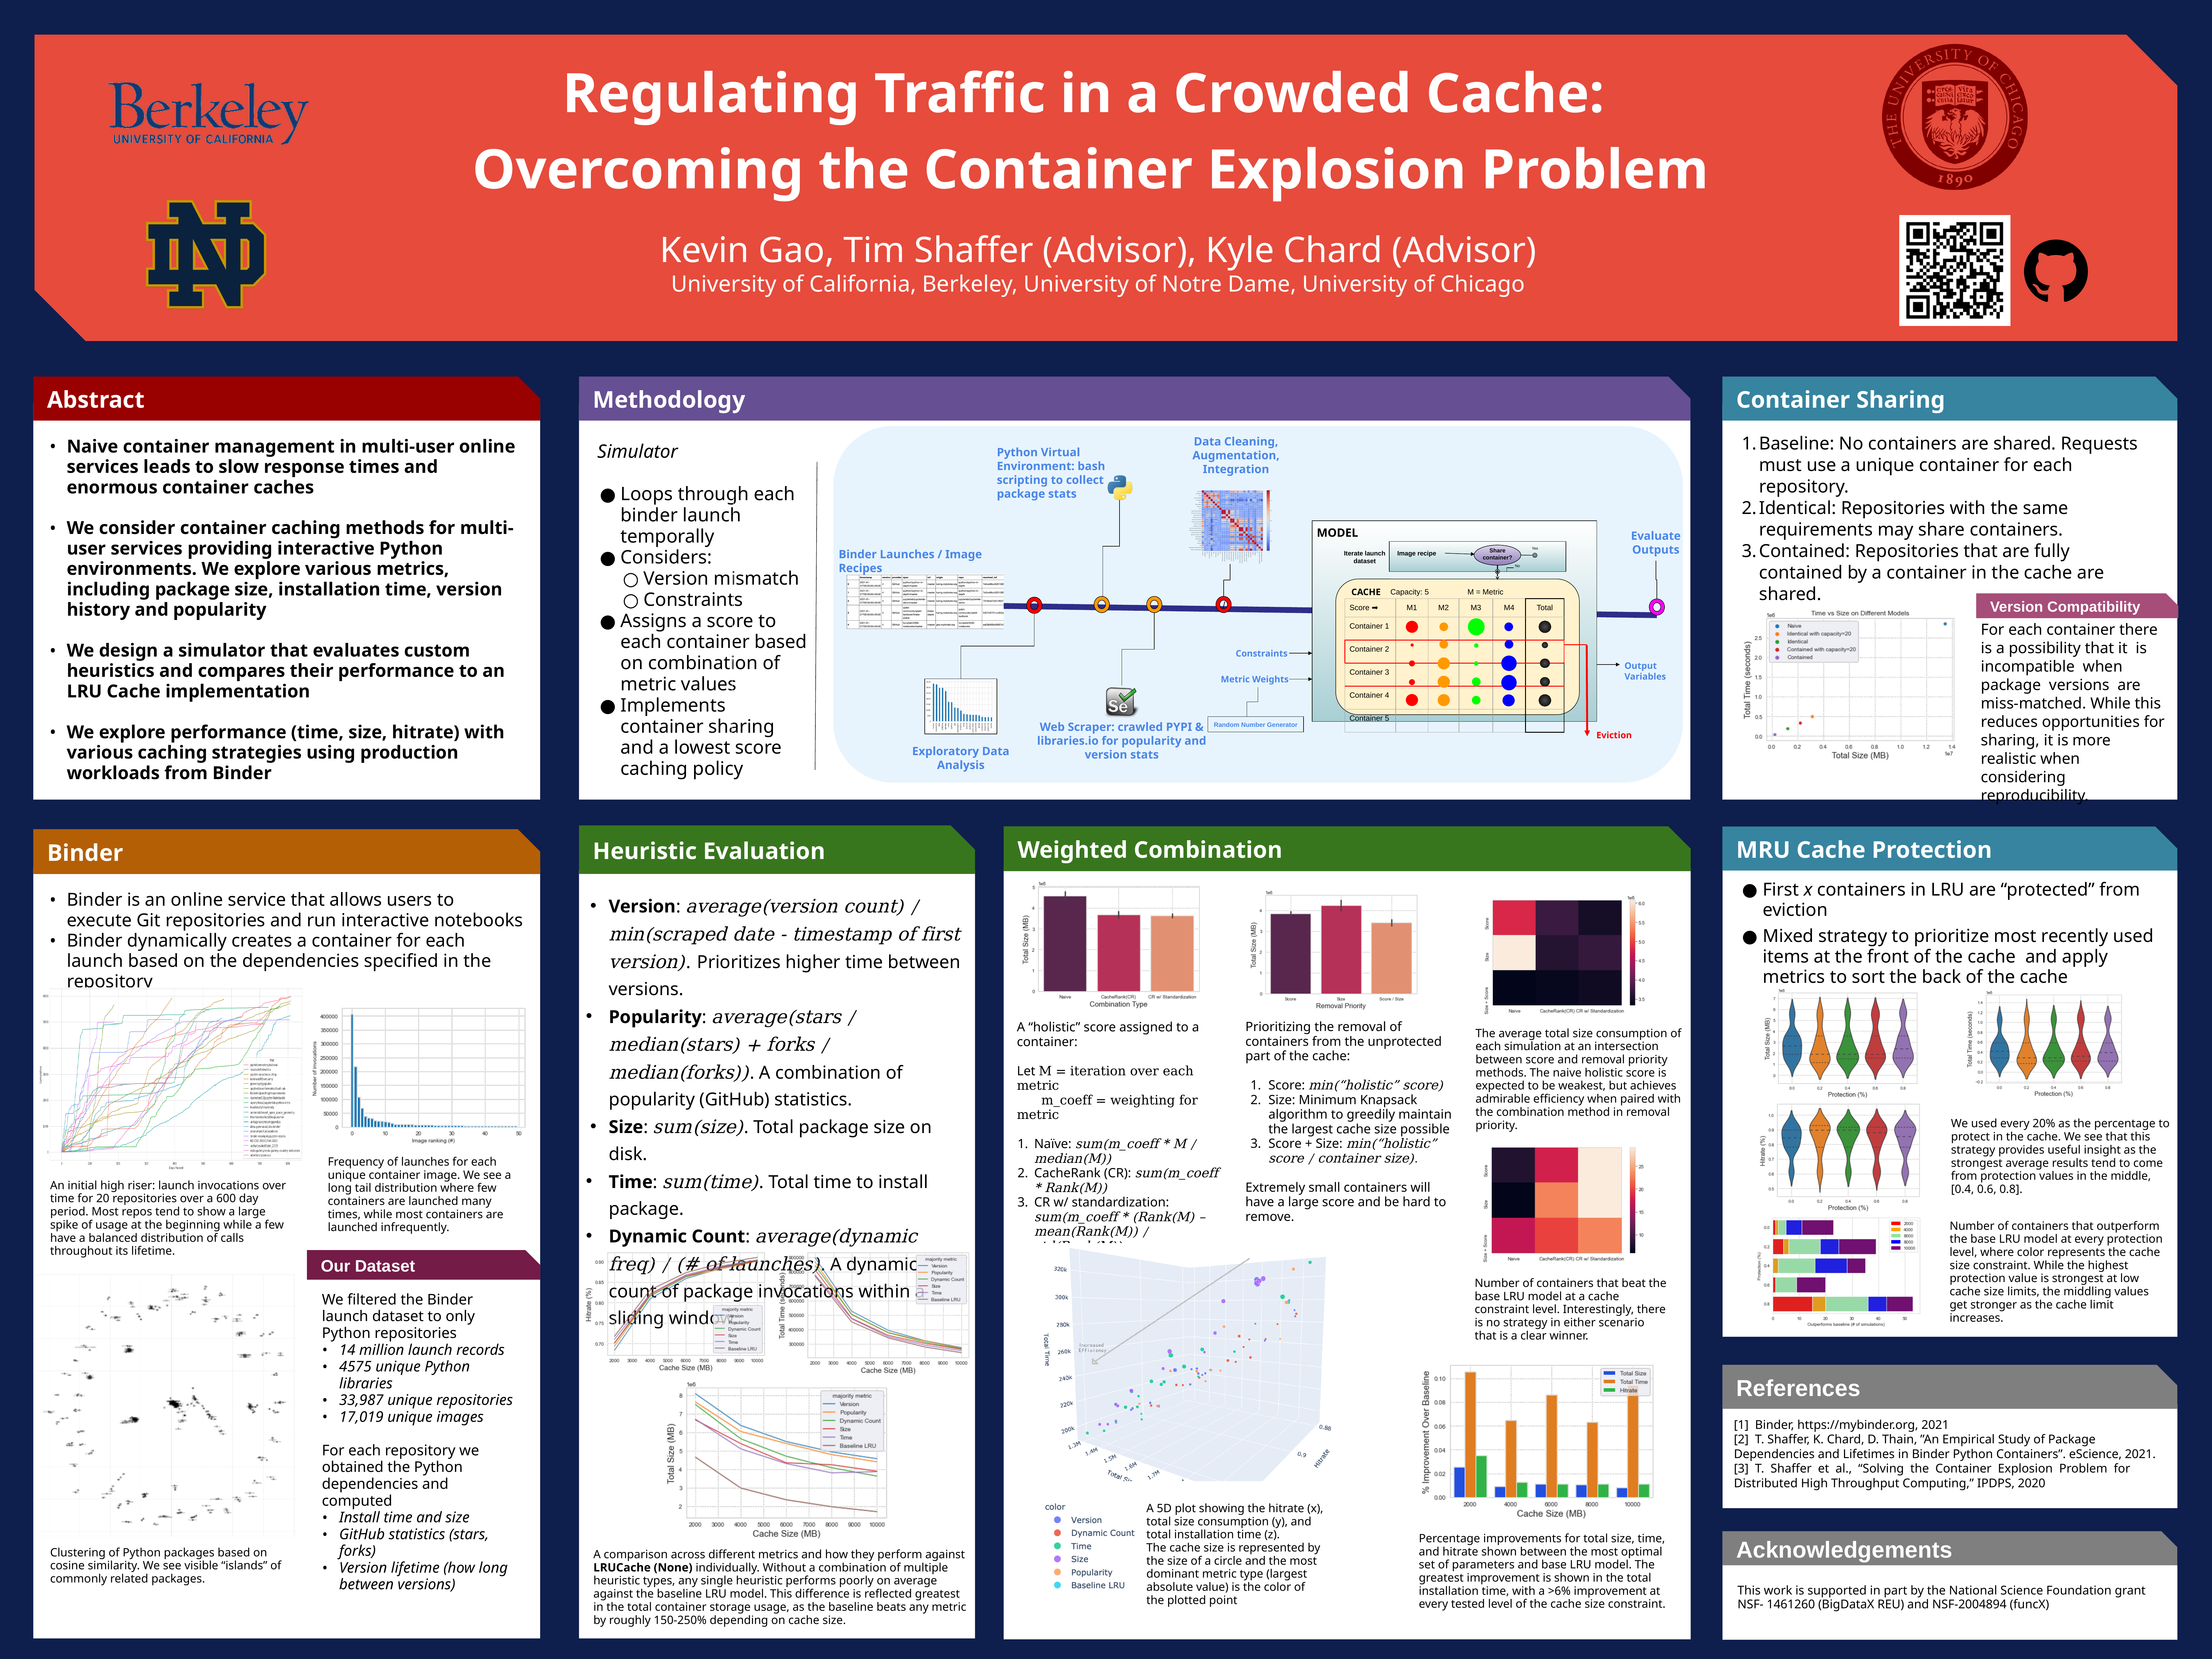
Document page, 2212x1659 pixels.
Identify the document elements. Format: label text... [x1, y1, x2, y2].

table_cell [1493, 709, 1525, 732]
text_box [1474, 643, 1479, 648]
picture [1899, 215, 2010, 326]
table_header M3 [1459, 610, 1492, 617]
text_box [1539, 621, 1551, 633]
text_box Our Dataset [307, 1250, 540, 1280]
text_box MODEL [1312, 520, 1396, 544]
text_box [1564, 648, 1585, 722]
picture [1484, 893, 1648, 1016]
text_box Version: average(version count) / min(scraped date - timestamp of first version). Prioritizes higher time between versions. Popularity: average(stars / median(stars) + forks / median(forks)). A combination of popularity (GitHub) statistics. Size: sum(size). Total package size on disk. Time: sum(time). Total time to install package. Dynamic Count: average(dynamic freq) / (# of launches). A dynamic count of package invocations within a sliding window. [565, 887, 972, 1330]
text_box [1499, 567, 1514, 572]
text_box [1026, 597, 1042, 604]
table_cell [1459, 687, 1492, 709]
text_box [1722, 1565, 2178, 1640]
text_box / [1216, 596, 1231, 604]
text_box [34, 34, 2178, 341]
text_box Baseline: No containers are shared. Requests must use a unique container for each repository. Identical: Repositories with the same requirements may share containers. Contained: Repositories that are fully contained by a container in the cache are shared. [1737, 429, 2150, 625]
text_box [1348, 579, 1579, 604]
text_box This work is supported in part by the National Science Foundation grant NSF- 1461260 (BigDataX REU) and NSF-2004894 (funcX) [1733, 1581, 2167, 1630]
text_box [1410, 643, 1414, 647]
table_cell [1396, 664, 1428, 686]
text_box [833, 426, 1683, 783]
text_box [1564, 647, 1579, 713]
text_box [1396, 520, 1597, 604]
text_box [1032, 610, 1040, 614]
picture [776, 1250, 972, 1378]
text_box Version Compatibility [1976, 593, 2179, 618]
text_box / [1218, 610, 1229, 613]
table_header Total [1526, 599, 1564, 604]
text_box [1649, 599, 1665, 615]
picture [846, 574, 1004, 629]
text_box Container Sharing [1722, 376, 2178, 421]
text_box [1533, 553, 1537, 558]
table_cell [1526, 687, 1564, 709]
text_box Heuristic Evaluation [579, 825, 975, 874]
text_box A “holistic” score assigned to a container: Let M = iteration over each metric m_coeff = weighting for metric Naïve: sum(m_coeff * M / median(M)) CacheRank (CR): sum(m_coeff * Rank(M)) CR w/ standardization: sum(m_coeff * (Rank(M) – mean(Rank(M)) / std(Rank(M)) [1014, 1018, 1229, 1269]
text_box [1437, 676, 1450, 688]
text_box M = Metric [1463, 582, 1515, 601]
picture [1740, 607, 1960, 763]
text_box [1540, 658, 1550, 668]
table_cell [1526, 664, 1564, 686]
text_box [1468, 618, 1485, 636]
table_header Total [1526, 610, 1564, 617]
text_box Share container? [1473, 542, 1521, 566]
text_box [1335, 610, 1345, 710]
table_header M3 [1459, 599, 1492, 604]
table_cell [1428, 687, 1459, 709]
picture [1248, 888, 1420, 1012]
text_box [1472, 696, 1481, 705]
picture [1104, 685, 1140, 718]
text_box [1060, 538, 1162, 555]
text_box Binder is an online service that allows users to execute Git repositories and run interactive notebooks Binder dynamically creates a container for each launch based on the dependencies specified in the repository [45, 887, 529, 1031]
text_box Metric Weights [1216, 669, 1300, 689]
table_cell [1396, 687, 1428, 709]
text_box Clustering of Python packages based on cosine similarity. We see visible “islands” of commonly related packages. [47, 1544, 294, 1587]
text_box [1722, 1409, 2178, 1508]
text_box A comparison across different metrics and how they perform against LRUCache (None) individually. Without a combination of multiple heuristic types, any single heuristic performs poorly on average against the baseline LRU model. This difference is reflected greatest in the total container storage usage, as the baseline beats any metric by roughly 150-250% depending on cache size. [590, 1546, 972, 1628]
table_header Score ➡ [1345, 610, 1395, 617]
picture [1419, 1362, 1657, 1522]
picture [2024, 239, 2088, 303]
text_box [965, 609, 1031, 683]
text_box References [1722, 1365, 2178, 1409]
text_box [1312, 544, 1496, 604]
text_box Web Scraper: crawled PYPI & libraries.io for popularity and version stats [1030, 715, 1214, 766]
picture [1965, 988, 2124, 1100]
text_box Kevin Gao, Tim Shaffer (Advisor), Kyle Chard (Advisor) University of California, Berkeley, University of Notre Dame, University of Chicago [268, 227, 1898, 296]
text_box First x containers in LRU are “protected” from eviction Mixed strategy to prioritize most recently used items at the front of the cache and apply metrics to sort the back of the cache [1735, 877, 2169, 1011]
table_header M4 [1493, 610, 1525, 617]
text_box Random Number Generator [1208, 716, 1304, 732]
text_box We used every 20% as the percentage to protect in the cache. We see that this strategy provides useful insight as the strongest average results tend to come from protection values in the middle, [0.4, 0.6, 0.8]. [1942, 1115, 2175, 1210]
picture [1020, 879, 1202, 1011]
text_box Constraints [1231, 643, 1300, 663]
table_cell [1526, 641, 1564, 663]
text_box [1406, 694, 1418, 706]
text_box [1409, 660, 1415, 667]
text_box [33, 421, 540, 800]
text_box [1437, 657, 1450, 669]
table_header M1 [1396, 599, 1428, 604]
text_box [1237, 696, 1267, 708]
text_box [1539, 694, 1551, 707]
table_header M2 [1428, 610, 1459, 617]
text_box [1406, 621, 1418, 633]
text_box [1504, 640, 1513, 649]
text_box [1439, 622, 1448, 631]
table_cell [1526, 617, 1564, 640]
table_cell [1459, 709, 1492, 732]
table_cell [1428, 617, 1459, 640]
table_cell [1493, 664, 1525, 686]
text_box An initial high riser: launch invocations over time for 20 repositories over a 600 day period. Most repos tend to show a large spike of usage at the beginning while a few have a balanced distribution of calls throughout its lifetime. [47, 1177, 294, 1259]
picture [1042, 1501, 1139, 1596]
text_box [1504, 622, 1513, 631]
text_box [1096, 610, 1107, 613]
picture [1755, 1215, 1923, 1329]
text_box Exploratory Data Analysis [895, 739, 1027, 776]
picture [36, 1269, 317, 1539]
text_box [1005, 605, 1649, 607]
text_box [1147, 596, 1162, 604]
text_box Iterate launch dataset [1338, 544, 1391, 569]
table_cell [1493, 617, 1525, 640]
table_cell [1526, 709, 1564, 732]
text_box Binder Launches / Image Recipes [834, 542, 1031, 579]
text_box Simulator Loops through each binder launch temporally Considers: Version mismatch Constraints Assigns a score to each container based on combination of metric values Implements container sharing and a lowest score caching policy [594, 439, 814, 781]
text_box Output Variables [1620, 655, 1688, 686]
text_box [1094, 596, 1110, 604]
text_box Image recipe [1393, 545, 1445, 561]
text_box [1335, 582, 1347, 604]
table_cell [1428, 709, 1459, 732]
text_box [1409, 679, 1415, 685]
text_box [33, 874, 540, 1638]
table_cell Container 4 [1345, 687, 1395, 709]
text_box Abstract [33, 376, 540, 421]
text_box Python Virtual Environment: bash scripting to collect package stats [992, 440, 1138, 505]
text_box [1003, 871, 1691, 1639]
text_box [1579, 610, 1597, 722]
text_box Binder [33, 829, 540, 874]
picture [309, 1005, 529, 1147]
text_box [815, 462, 817, 770]
table_cell [1396, 709, 1428, 732]
text_box Kevin Gao, Tim Shaffer (Advisor), Kyle Chard (Advisor) University of California, Berkeley, University of Notre Dame, University of Chicago [2012, 227, 2020, 296]
picture [1188, 489, 1272, 564]
picture [75, 58, 431, 169]
text_box Eviction [1592, 725, 1641, 745]
text_box Number of containers that beat the base LRU model at a cache constraint level. Interestingly, there is no strategy in either scenario that is a clear winner. [1466, 1275, 1673, 1344]
table_cell [1428, 664, 1459, 686]
text_box Evaluate Outputs [1614, 524, 1698, 561]
text_box Regulating Traffic in a Crowded Cache: Overcoming the Container Explosion Problem [169, 58, 2012, 206]
table_header M4 [1493, 599, 1525, 604]
picture [583, 1250, 768, 1375]
table_cell Container 5 [1345, 709, 1395, 732]
text_box [1502, 694, 1515, 707]
table_cell Container 1 [1345, 617, 1395, 640]
text_box Number of containers that outperform the base LRU model at every protection level, where color represents the cache size constraint. While the highest protection value is strongest at low cache size limits, the middling values get stronger as the cache limit increases. [1941, 1218, 2167, 1326]
text_box Naive container management in multi-user online services leads to slow response times and enormous container caches We consider container caching methods for multi-user services providing interactive Python environments. We explore various metrics, including package size, installation time, version history and popularity We design a simulator that evaluates custom heuristics and compares their performance to an LRU Cache implementation We explore performance (time, size, hitrate) with various caching strategies using production workloads from Binder [45, 434, 529, 786]
picture [664, 1378, 890, 1543]
text_box Methodology [579, 376, 1691, 421]
text_box Frequency of launches for each unique container image. We see a long tail distribution where few containers are launched many times, while most containers are launched infrequently. [324, 1154, 527, 1236]
text_box The average total size consumption of each simulation at an intersection between score and removal priority methods. The naive holistic score is expected to be weakest, but achieves admirable efficiency when paired with the combination method in removal priority. [1467, 1025, 1686, 1133]
text_box Weighted Combination [1003, 826, 1691, 871]
text_box Yes [1527, 543, 1550, 553]
text_box [1437, 694, 1450, 706]
table_cell [1396, 641, 1428, 663]
table_header M1 [1396, 610, 1428, 617]
text_box [1501, 655, 1517, 671]
table_cell [1396, 617, 1428, 640]
text_box CACHE [1347, 582, 1410, 598]
text_box [579, 874, 975, 1638]
picture [1758, 1101, 1922, 1214]
text_box [1389, 541, 1566, 572]
text_box [1540, 677, 1550, 687]
text_box [1501, 675, 1517, 691]
text_box A 5D plot showing the hitrate (x), total size consumption (y), and total installation time (z). The cache size is represented by the size of a circle and the most dominant metric type (largest absolute value) is the color of the plotted point [1143, 1500, 1328, 1622]
text_box MRU Cache Protection [1722, 826, 2178, 871]
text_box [1210, 577, 1243, 584]
text_box Acknowledgements [1722, 1531, 2177, 1565]
text_box [1439, 640, 1448, 649]
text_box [1637, 579, 1676, 581]
text_box [1] Binder, https://mybinder.org, 2021 [2] T. Shaffer, K. Chard, D. Thain, ”An Empirical Study of Package Dependencies and Lifetimes in Binder Python Containers”. eScience, 2021. [3] T. Shaffer et al., “Solving the Container Explosion Problem for Distributed High Throughput Computing,” IPDPS, 2020 [1729, 1414, 2163, 1526]
text_box [1474, 661, 1479, 666]
text_box Capacity: 5 [1386, 582, 1438, 598]
text_box Percentage improvements for total size, time, and hitrate shown between the most optimal set of parameters and base LRU model. The greatest improvement is shown in the total installation time, with a >6% improvement at every tested level of the cache size constraint. [1393, 1530, 1673, 1626]
table_header Score ➡ [1345, 599, 1395, 604]
picture [1483, 1144, 1647, 1264]
picture [1033, 1243, 1361, 1482]
text_box [1722, 421, 2178, 800]
picture [145, 199, 267, 309]
table_header M2 [1428, 599, 1459, 604]
text_box [1542, 642, 1548, 648]
table_cell Container 3 [1345, 664, 1395, 686]
text_box No [1510, 561, 1533, 571]
picture [38, 987, 303, 1171]
picture [925, 679, 997, 734]
text_box [1722, 871, 2178, 1337]
picture [1102, 470, 1138, 506]
picture [1762, 986, 1920, 1100]
table_cell [1459, 617, 1492, 640]
table_cell [1428, 641, 1459, 663]
picture [1882, 44, 2028, 190]
table_cell [1493, 687, 1525, 709]
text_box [1101, 633, 1175, 666]
table_cell Container 2 [1345, 641, 1395, 663]
table_cell [1459, 664, 1492, 686]
text_box For each container there is a possibility that it is incompatible when package versions are miss-matched. While this reduces opportunities for sharing, it is more realistic when considering reproducibility. [1976, 617, 2173, 806]
text_box [1312, 610, 1345, 722]
table_cell [1459, 641, 1492, 663]
text_box Data Cleaning, Augmentation, Integration [1181, 429, 1292, 480]
table_cell [1493, 641, 1525, 663]
text_box Our Dataset We filtered the Binder launch dataset to only Python repositories 14 million launch records 4575 unique Python libraries 33,987 unique repositories 17,019 unique images For each repository we obtained the Python dependencies and computed Install time and size GitHub statistics (stars, forks) Version lifetime (how long between versions) [319, 1280, 526, 1594]
text_box [579, 421, 1691, 800]
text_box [731, 496, 734, 756]
text_box Prioritizing the removal of containers from the unprotected part of the cache: Score: min(“holistic” score) Size: Minimum Knapsack algorithm to greedily maintain the largest cache size possible Score + Size: min(“holistic” score / container size). Extremely small containers will have a large score and be hard to remove. [1242, 1018, 1458, 1241]
text_box [1564, 610, 1579, 644]
text_box [1149, 610, 1160, 613]
text_box [1472, 677, 1481, 686]
